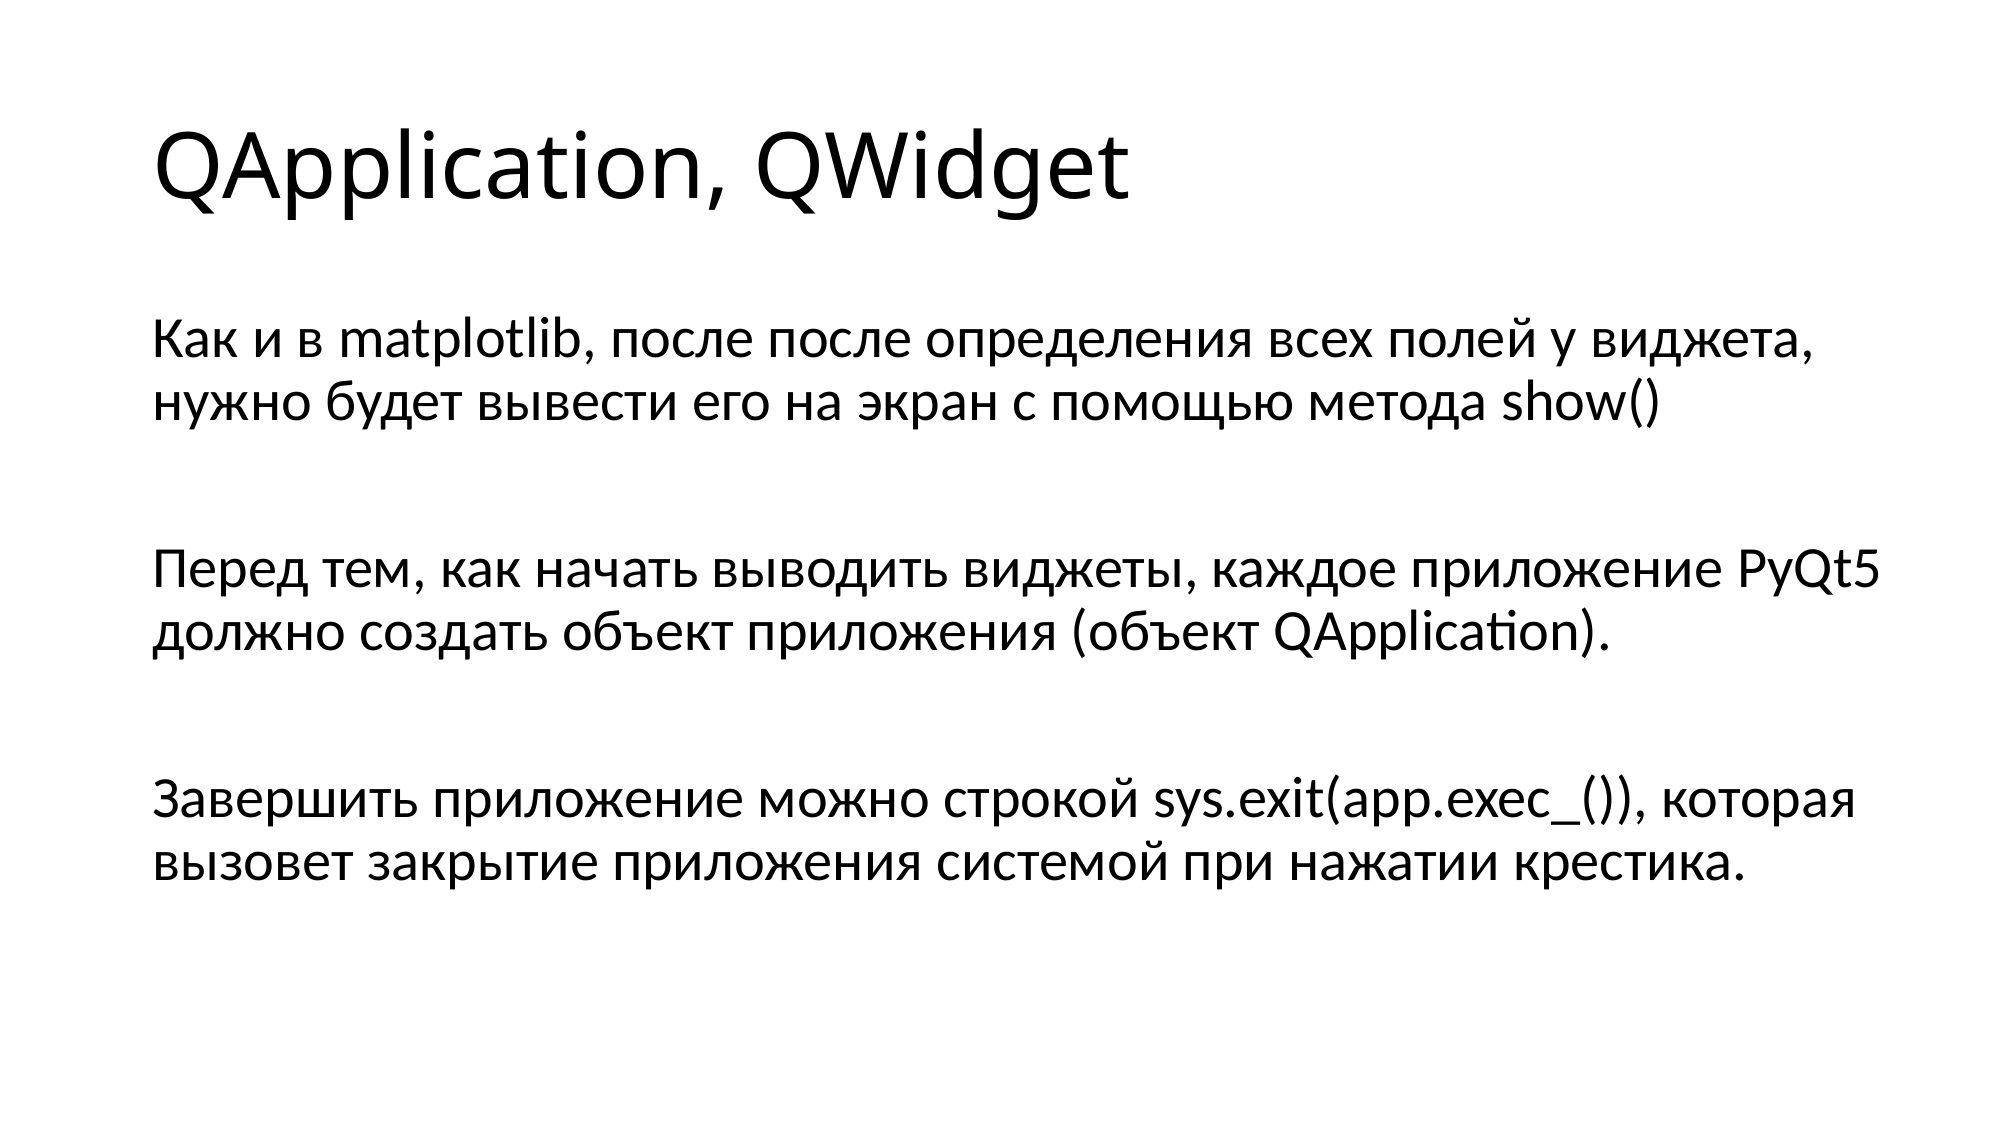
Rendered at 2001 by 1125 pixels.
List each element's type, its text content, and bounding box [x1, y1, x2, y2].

title QApplication, QWidget [137, 59, 1863, 278]
list Как и в matplotlib, после после определения всех полей у виджета, нужно будет вывести его на экран с помощью метода show() Перед тем, как начать выводить виджеты, каждое приложение PyQt5 должно создать объект приложения (объект QApplication). Завершить приложение можно строкой sys.exit(app.exec_()), которая вызовет закрытие приложения системой при нажатии крестика. [137, 299, 1903, 1014]
